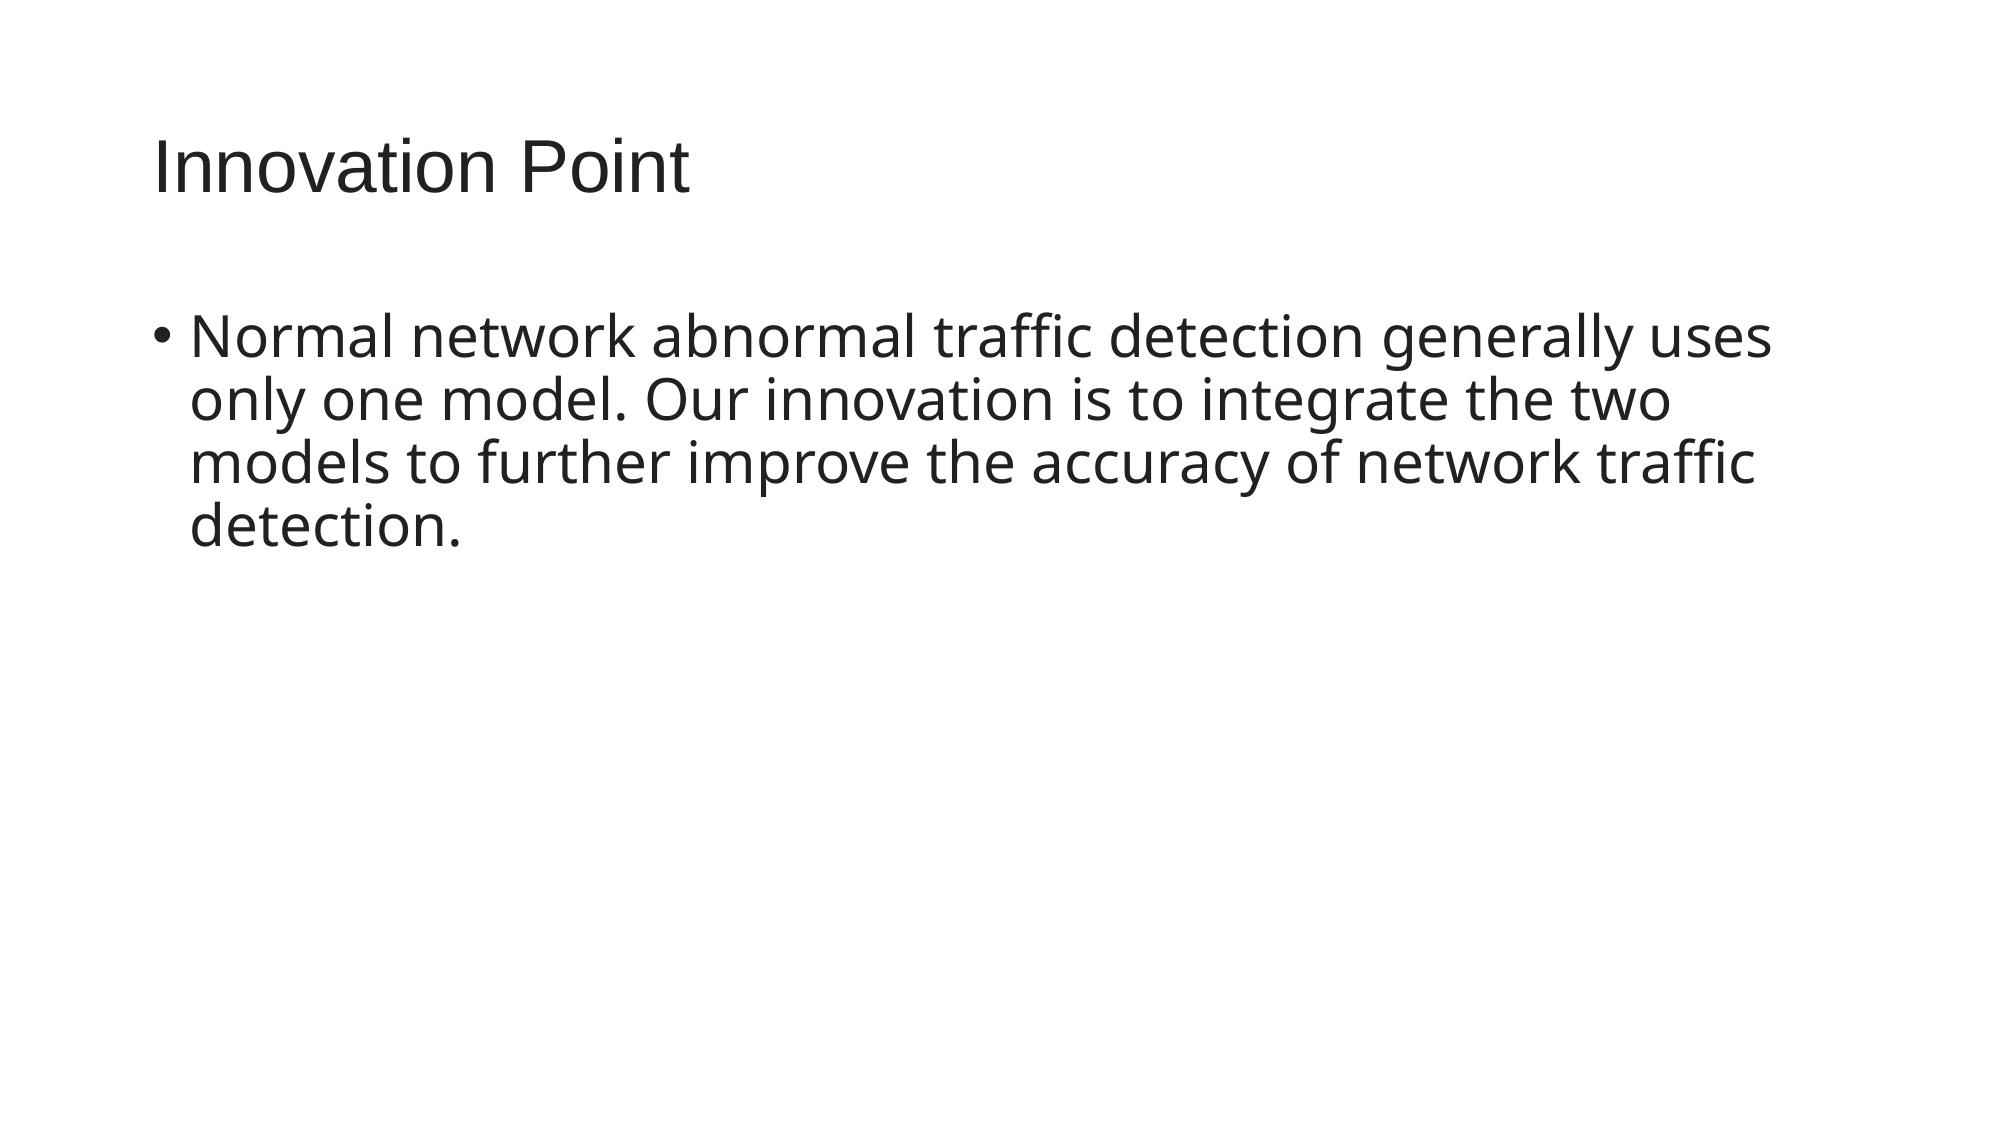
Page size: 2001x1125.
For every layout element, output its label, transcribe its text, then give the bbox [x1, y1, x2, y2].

list Normal network abnormal traffic detection generally uses only one model. Our innovation is to integrate the two models to further improve the accuracy of network traffic detection. [137, 299, 1863, 1014]
title Innovation Point [137, 59, 1863, 278]
